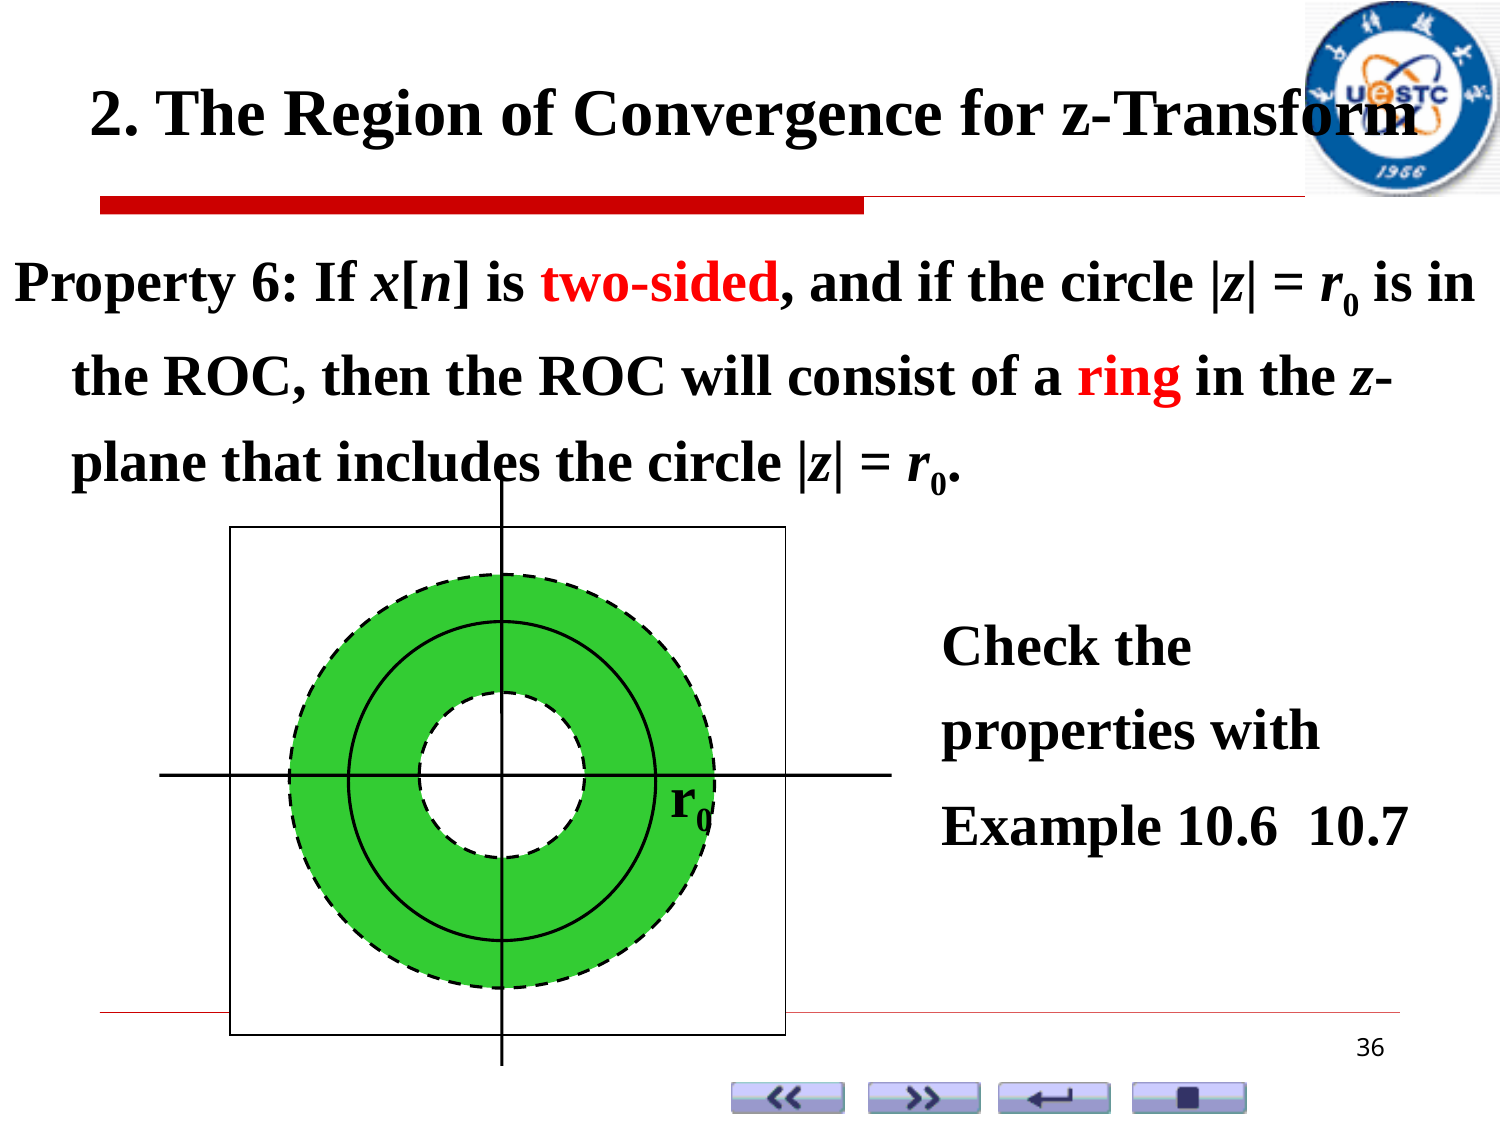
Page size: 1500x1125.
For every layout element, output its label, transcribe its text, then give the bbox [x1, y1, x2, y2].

text_box 2. The Region of Convergence for z-Transform [74, 7, 1447, 195]
picture [1132, 1103, 1247, 1114]
picture [731, 1082, 845, 1114]
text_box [159, 479, 892, 1067]
picture [868, 1082, 981, 1114]
text_box Property 6: If x[n] is two-sided, and if the circle |z| = r0 is in the ROC, then the ROC will consist of a ring in the z-plane that includes the circle |z| = r0. [0, 219, 1500, 504]
text_box Check the properties with Example 10.6 10.7 [927, 586, 1447, 870]
picture [1305, 1, 1500, 197]
picture [998, 1082, 1111, 1114]
slide_number 36 [1074, 1024, 1401, 1103]
